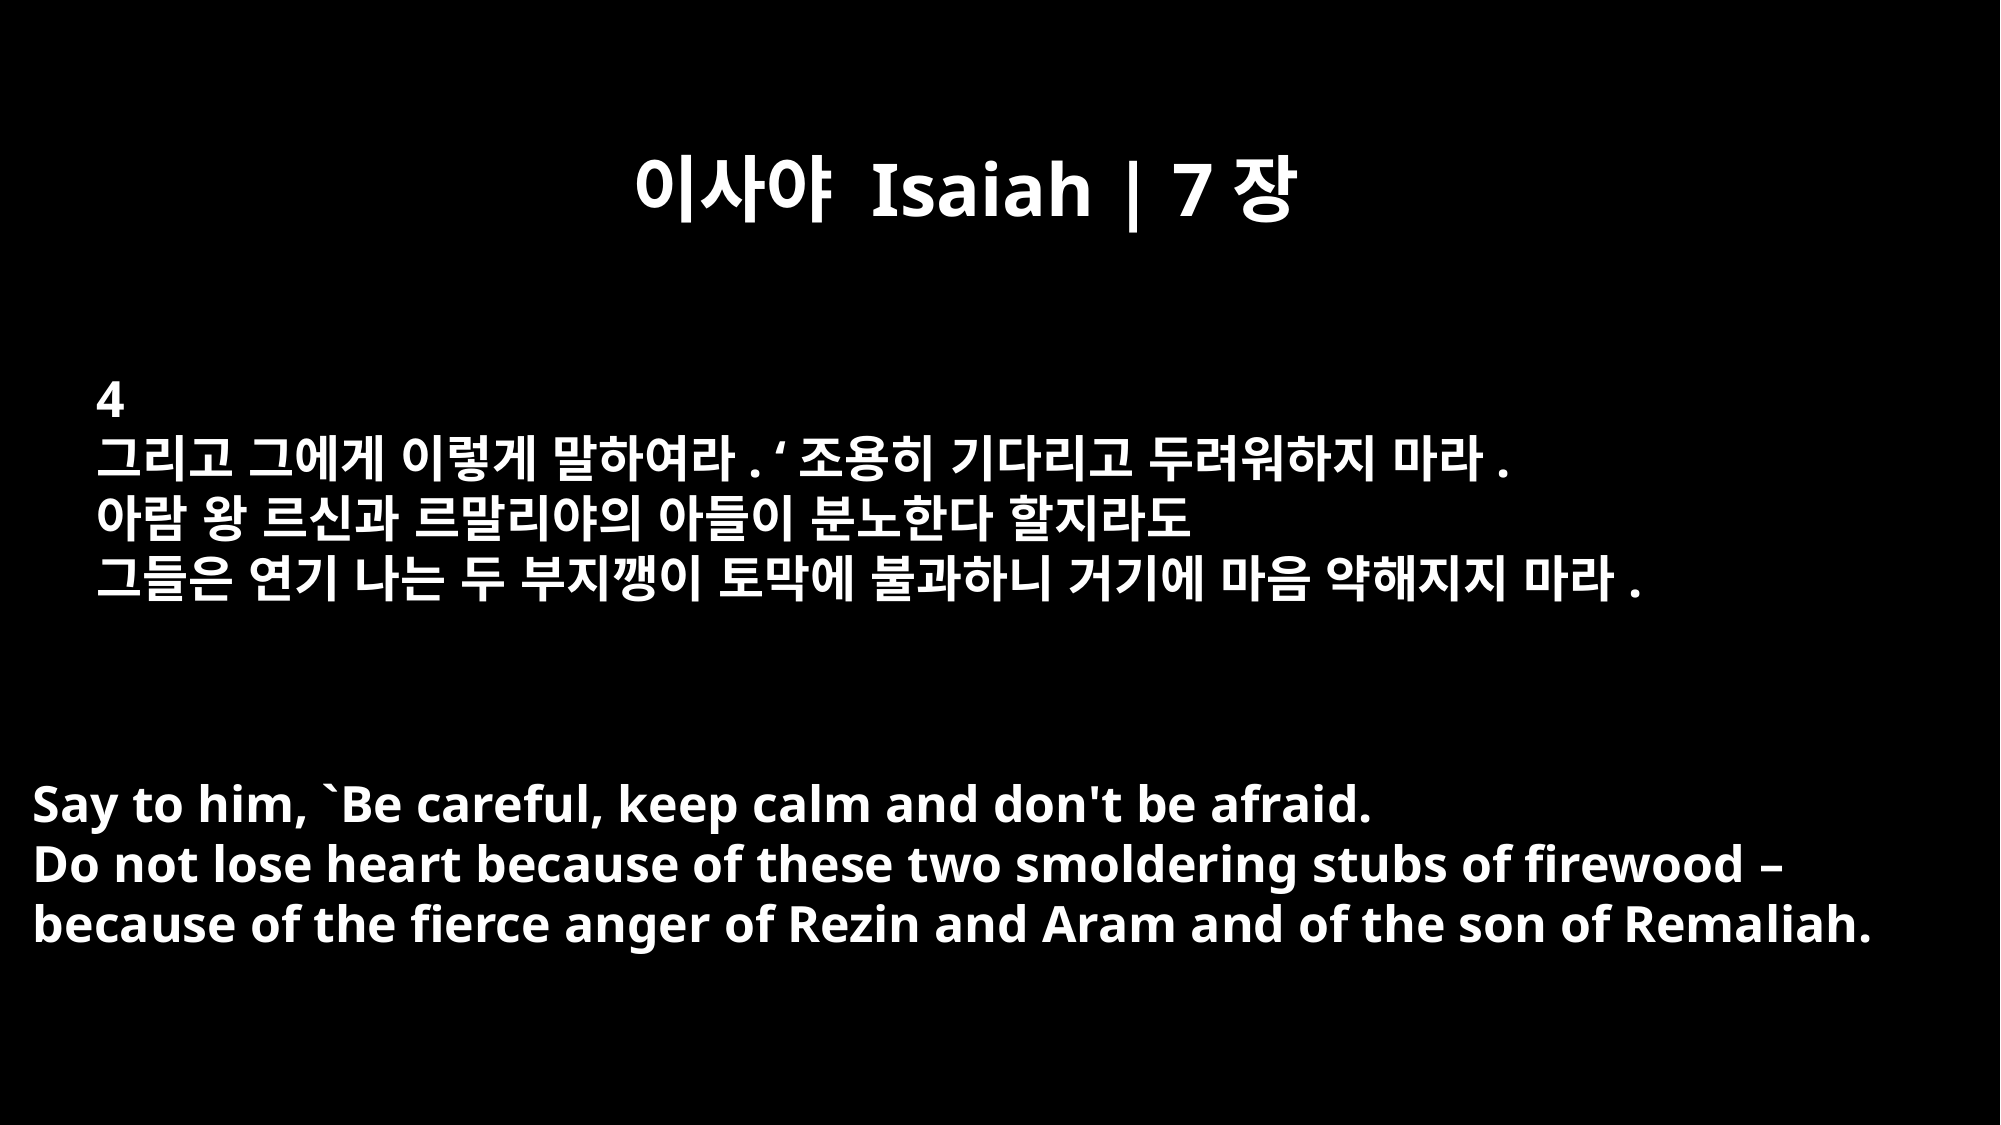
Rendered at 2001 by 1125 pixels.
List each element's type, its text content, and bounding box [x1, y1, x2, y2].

text_box Say to him, `Be careful, keep calm and don't be afraid. Do not lose heart because of these two smoldering stubs of firewood – because of the fierce anger of Rezin and Aram and of the son of Remaliah. [18, 764, 1889, 960]
text_box 4 그리고 그에게 이렇게 말하여라. ‘조용히 기다리고 두려워하지 마라. 아람 왕 르신과 르말리야의 아들이 분노한다 할지라도 그들은 연기 나는 두 부지깽이 토막에 불과하니 거기에 마음 약해지지 마라. [81, 359, 1658, 615]
text_box 이사야 Isaiah | 7장 [617, 136, 1315, 239]
